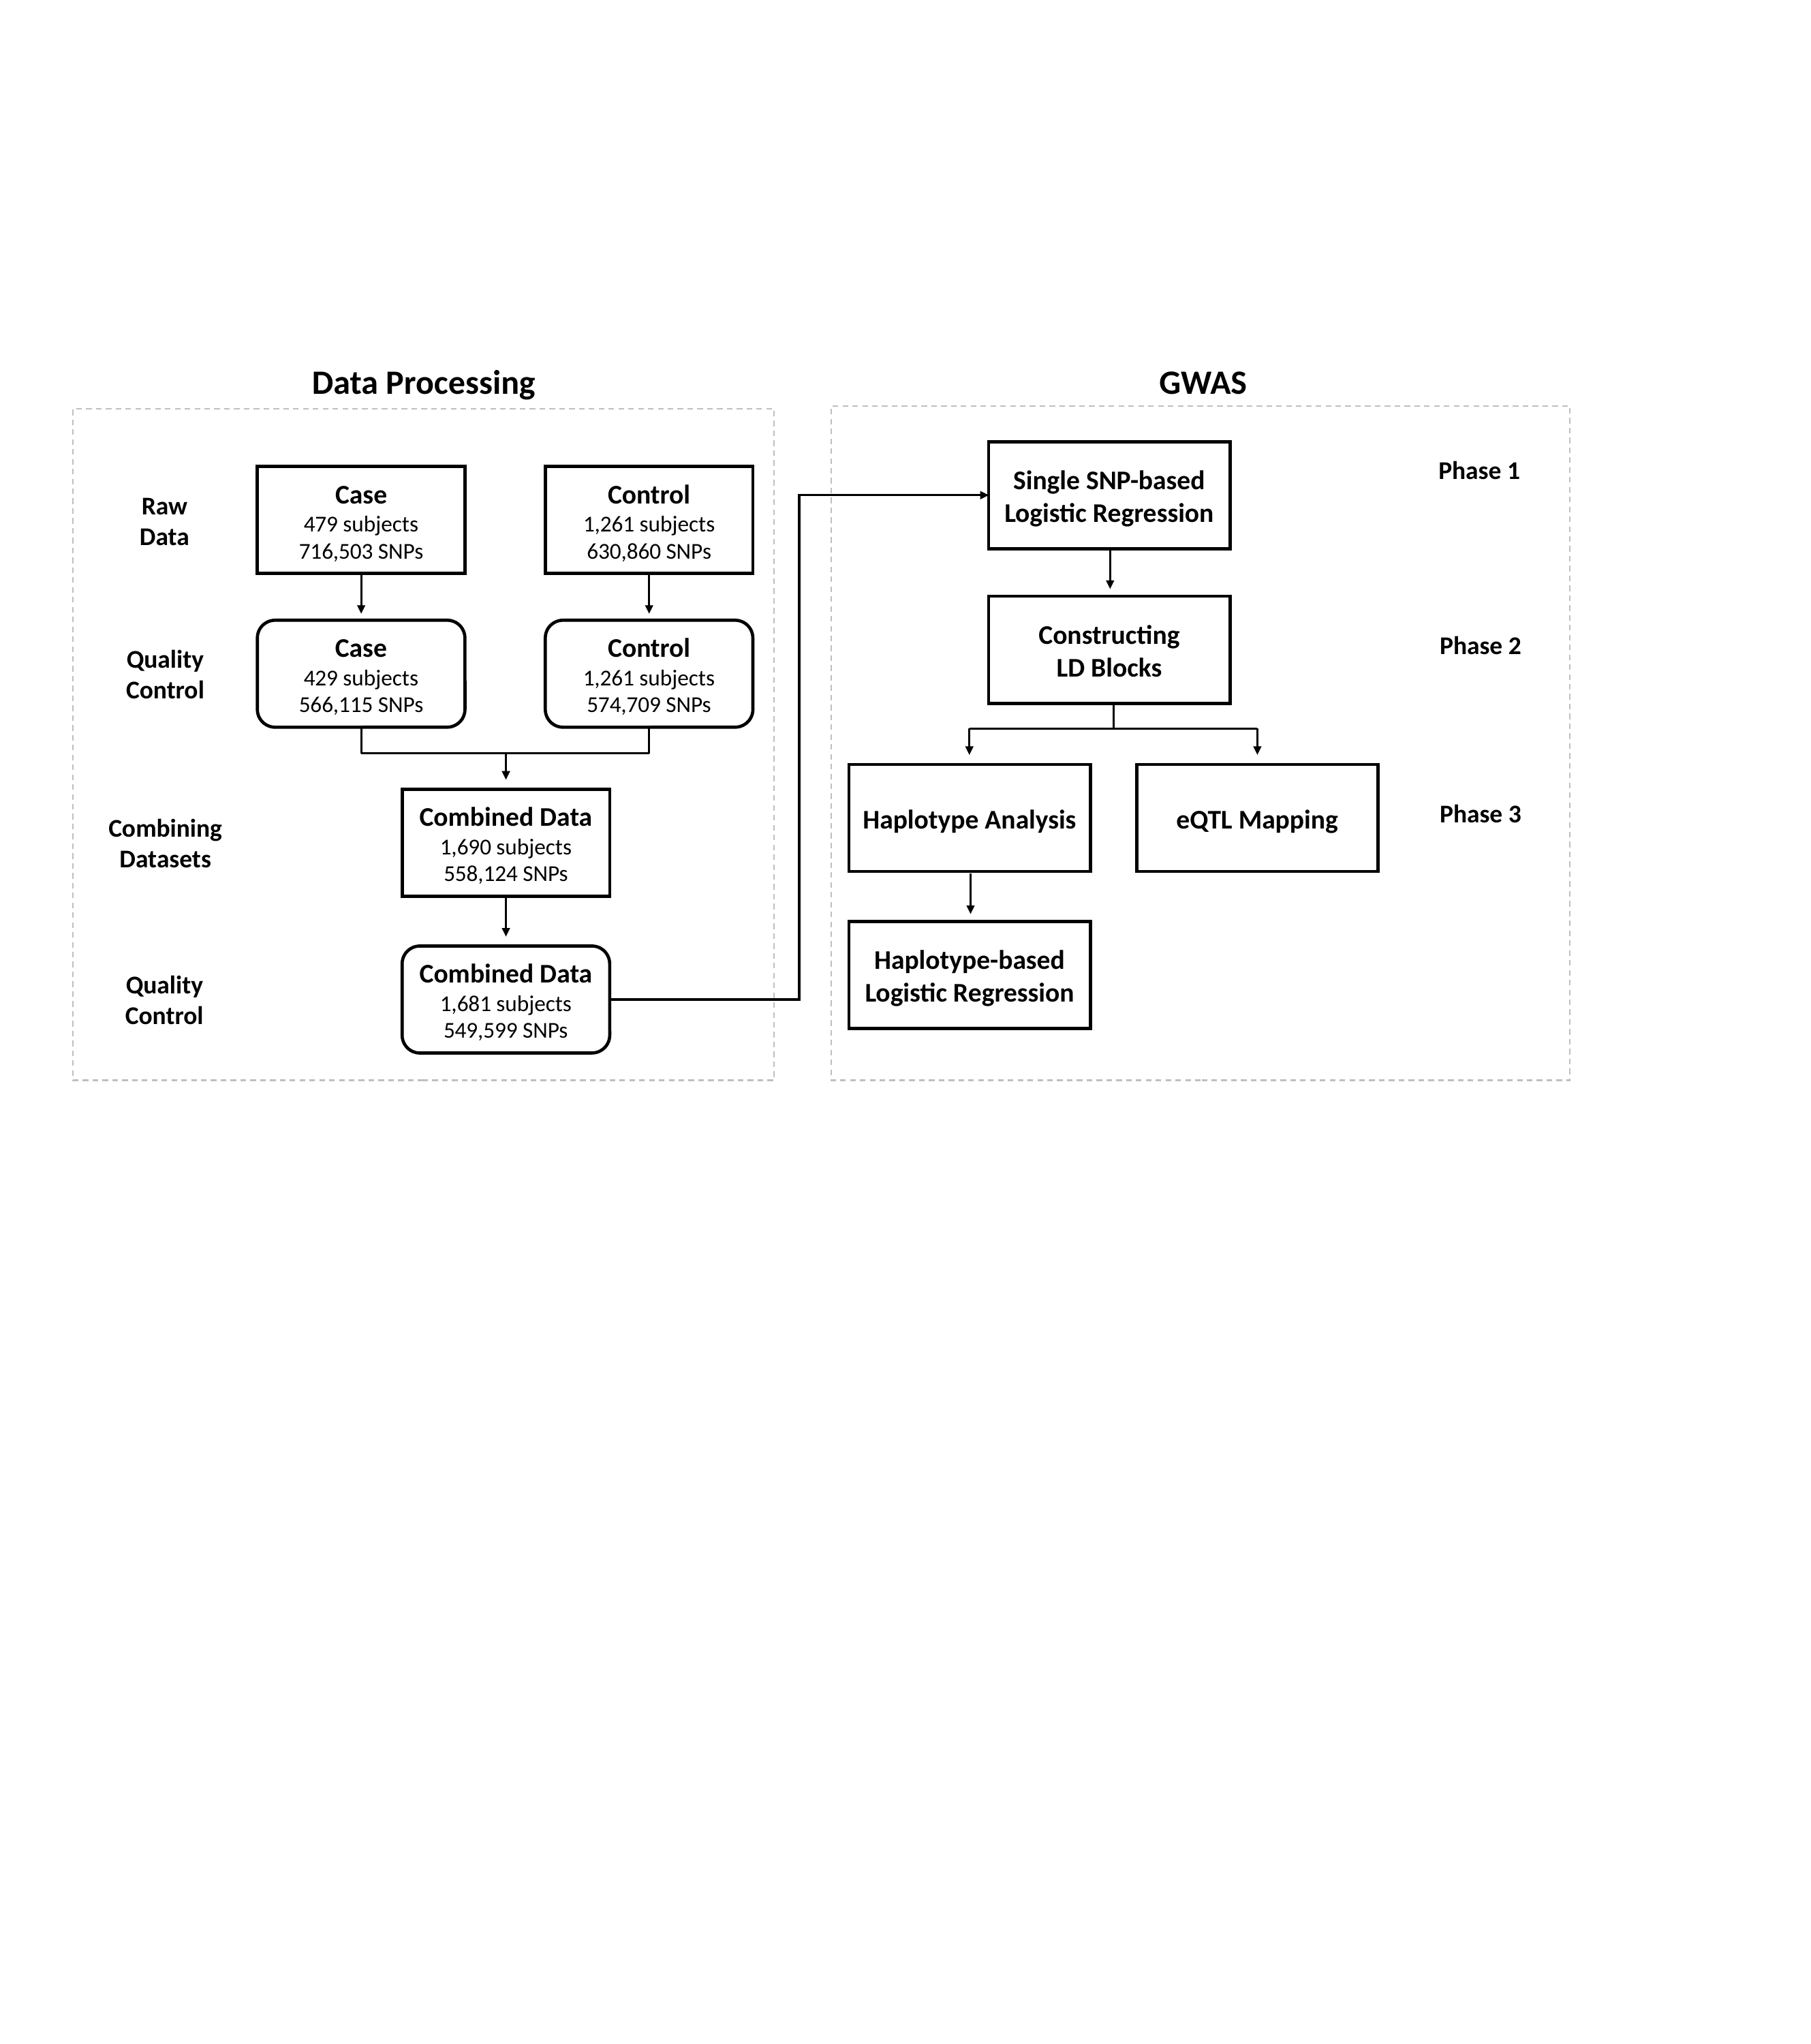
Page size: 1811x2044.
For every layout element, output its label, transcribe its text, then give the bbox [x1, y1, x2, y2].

text_box [72, 408, 775, 1081]
text_box Data Processing [302, 355, 546, 406]
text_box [609, 495, 989, 1000]
text_box GWAS [1149, 355, 1258, 406]
text_box [831, 405, 1570, 1081]
